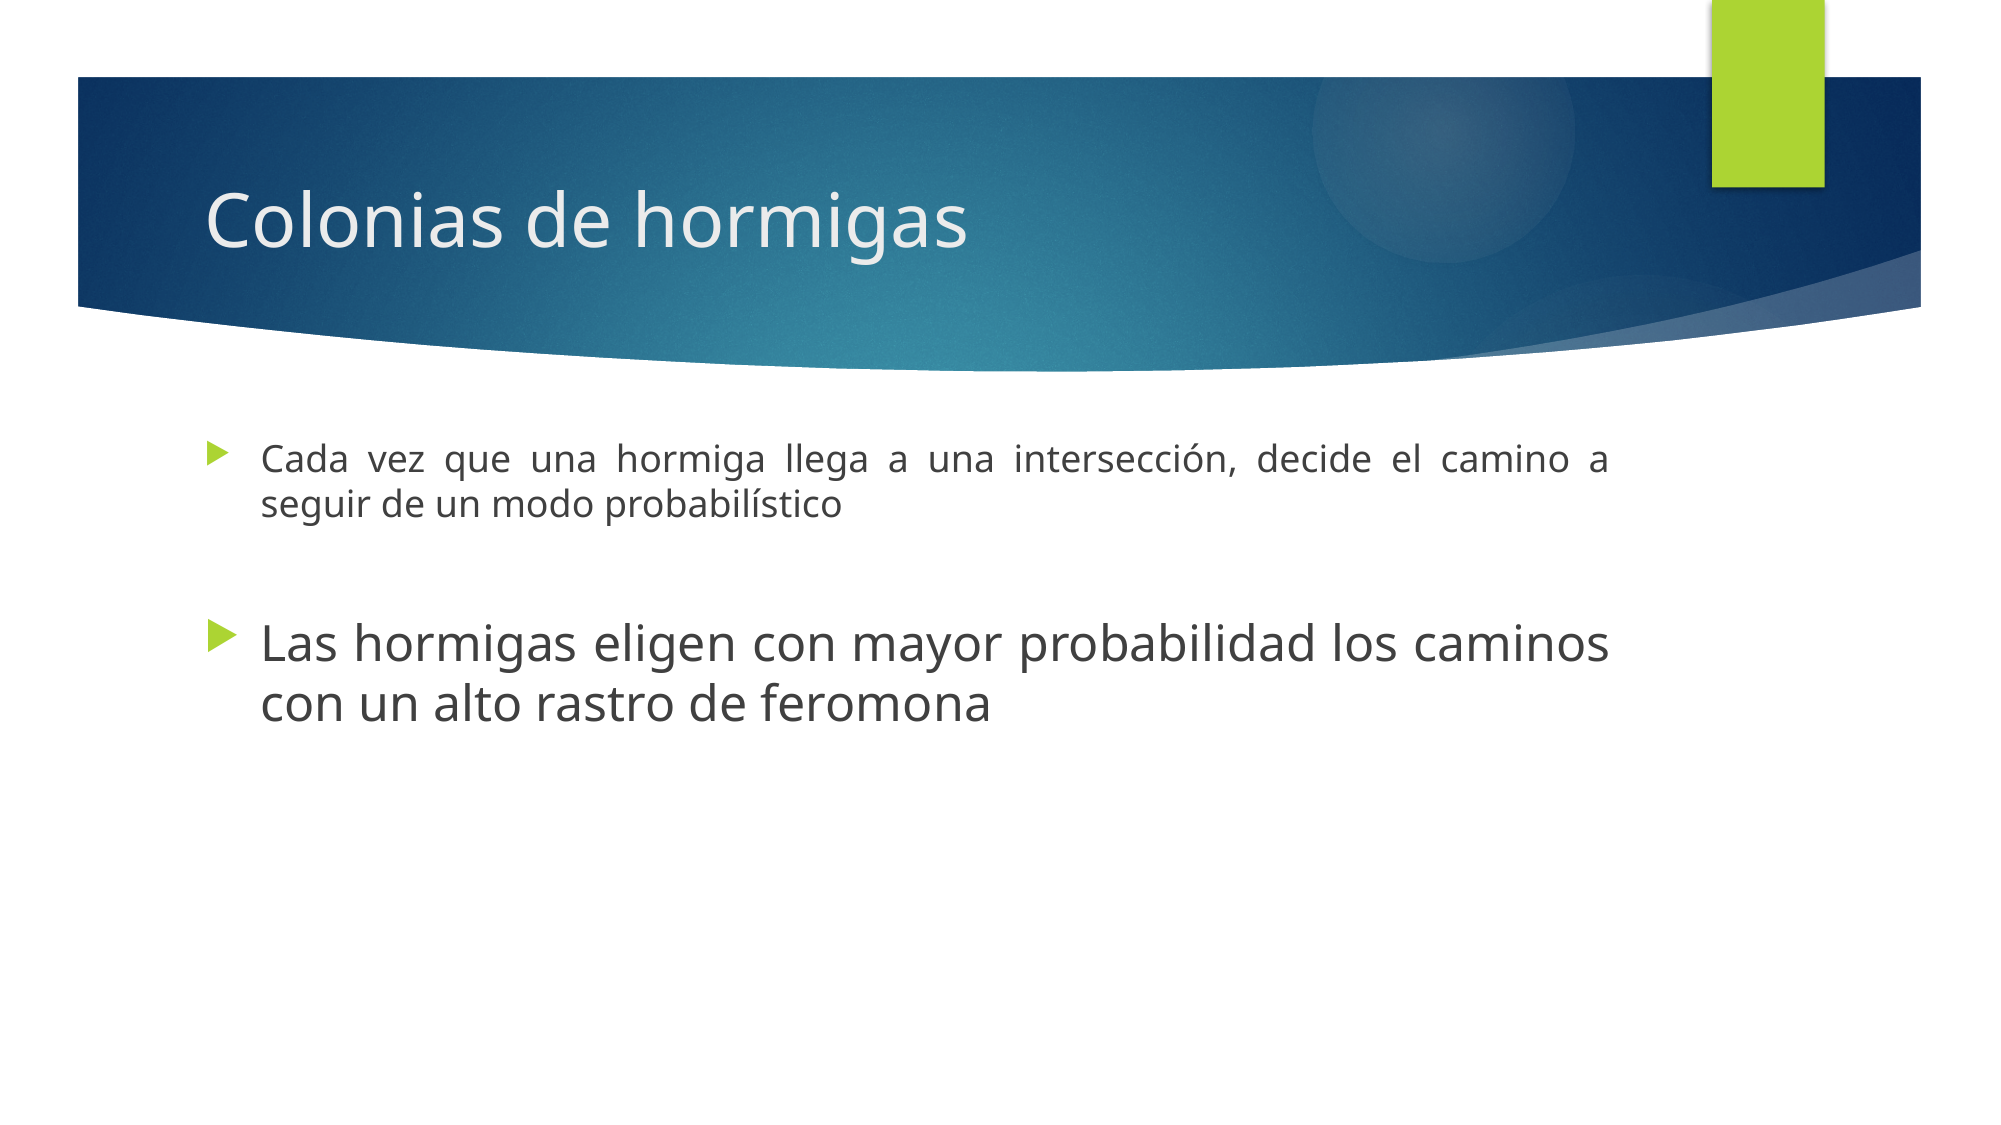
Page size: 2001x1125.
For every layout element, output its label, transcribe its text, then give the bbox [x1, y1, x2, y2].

title Colonias de hormigas [189, 159, 1627, 276]
list Cada vez que una hormiga llega a una intersección, decide el camino a seguir de un modo probabilístico Las hormigas eligen con mayor probabilidad los caminos con un alto rastro de feromona [189, 427, 1627, 988]
